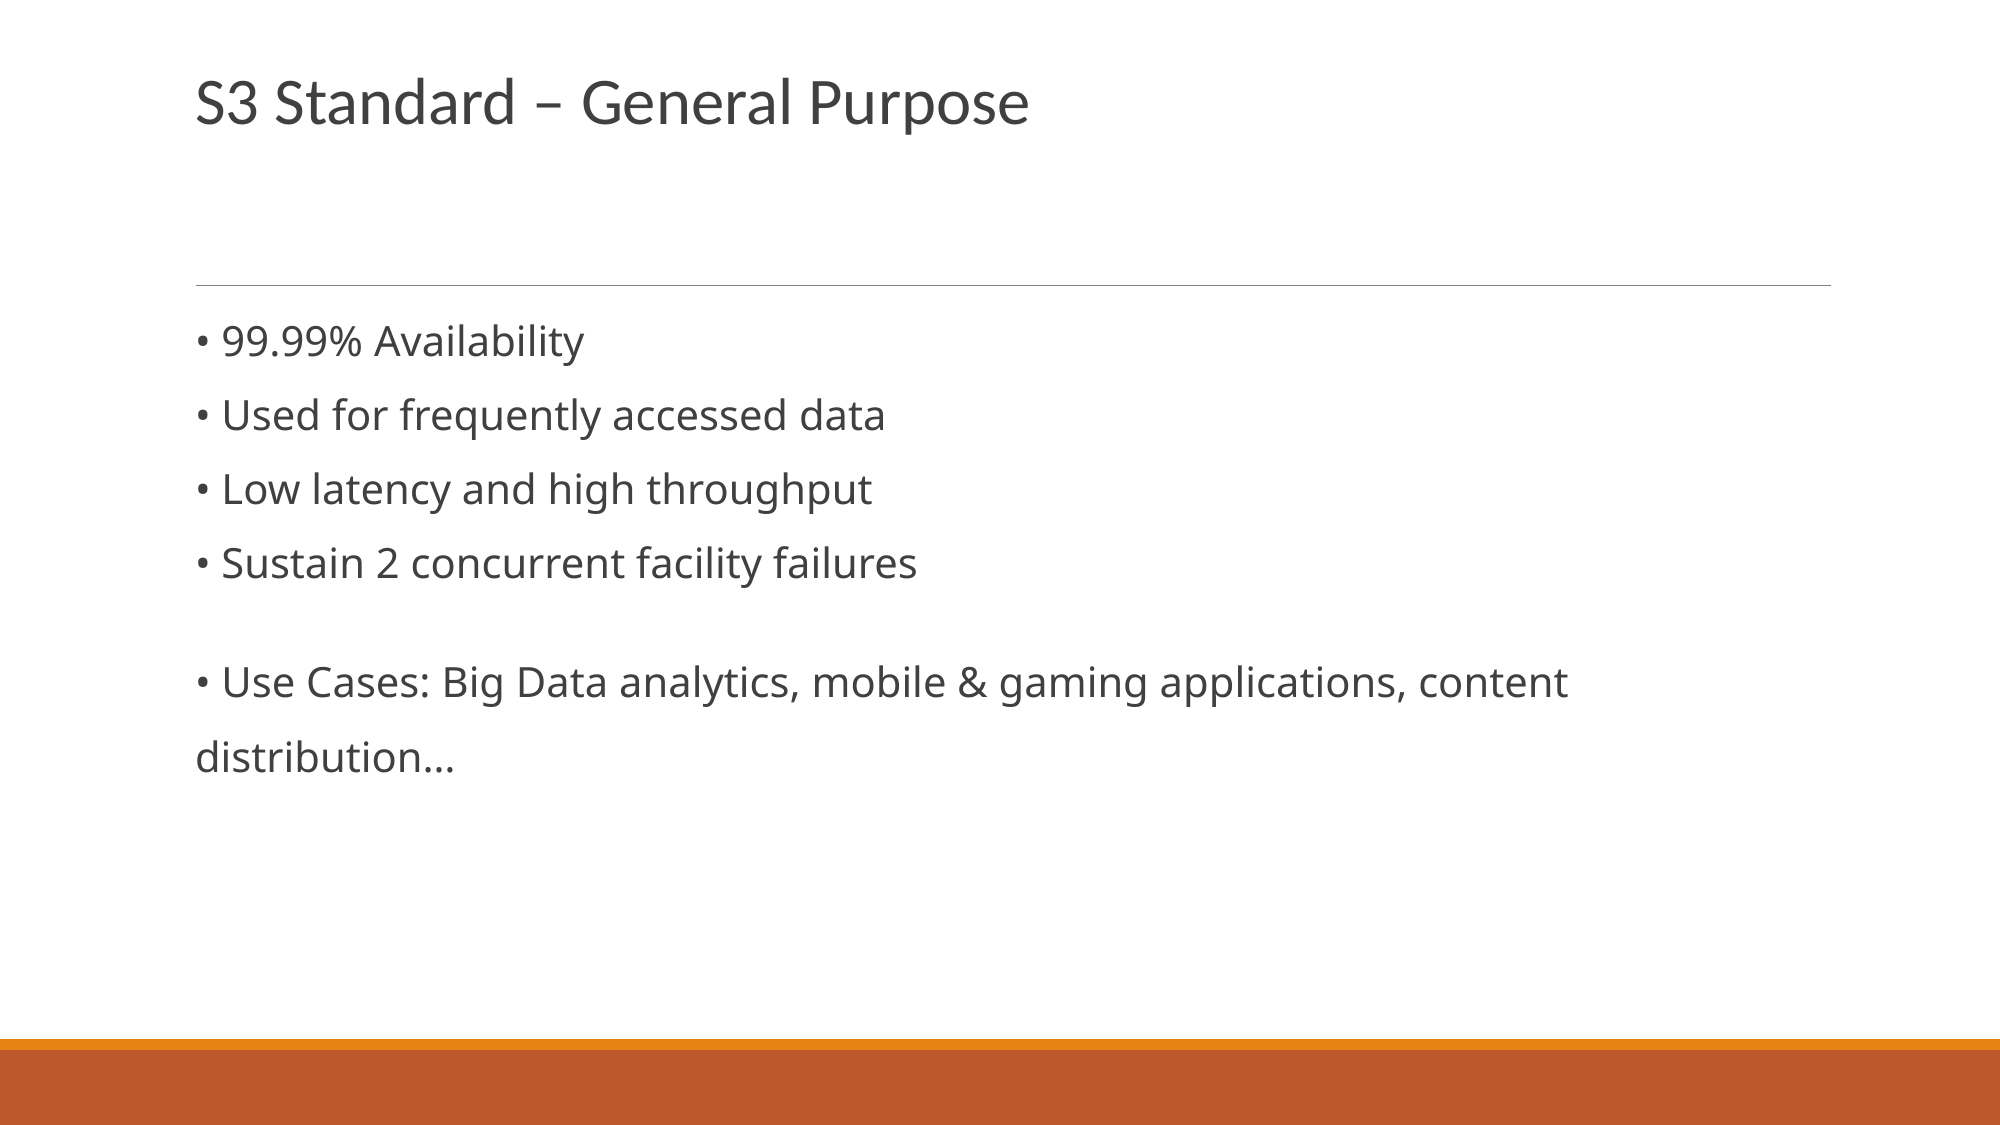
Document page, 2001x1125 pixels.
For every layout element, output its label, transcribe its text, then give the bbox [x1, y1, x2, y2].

list S3 Standard – General Purpose • 99.99% Availability • Used for frequently accessed data • Low latency and high throughput • Sustain 2 concurrent facility failures • Use Cases: Big Data analytics, mobile & gaming applications, content distribution… [180, 59, 1830, 963]
